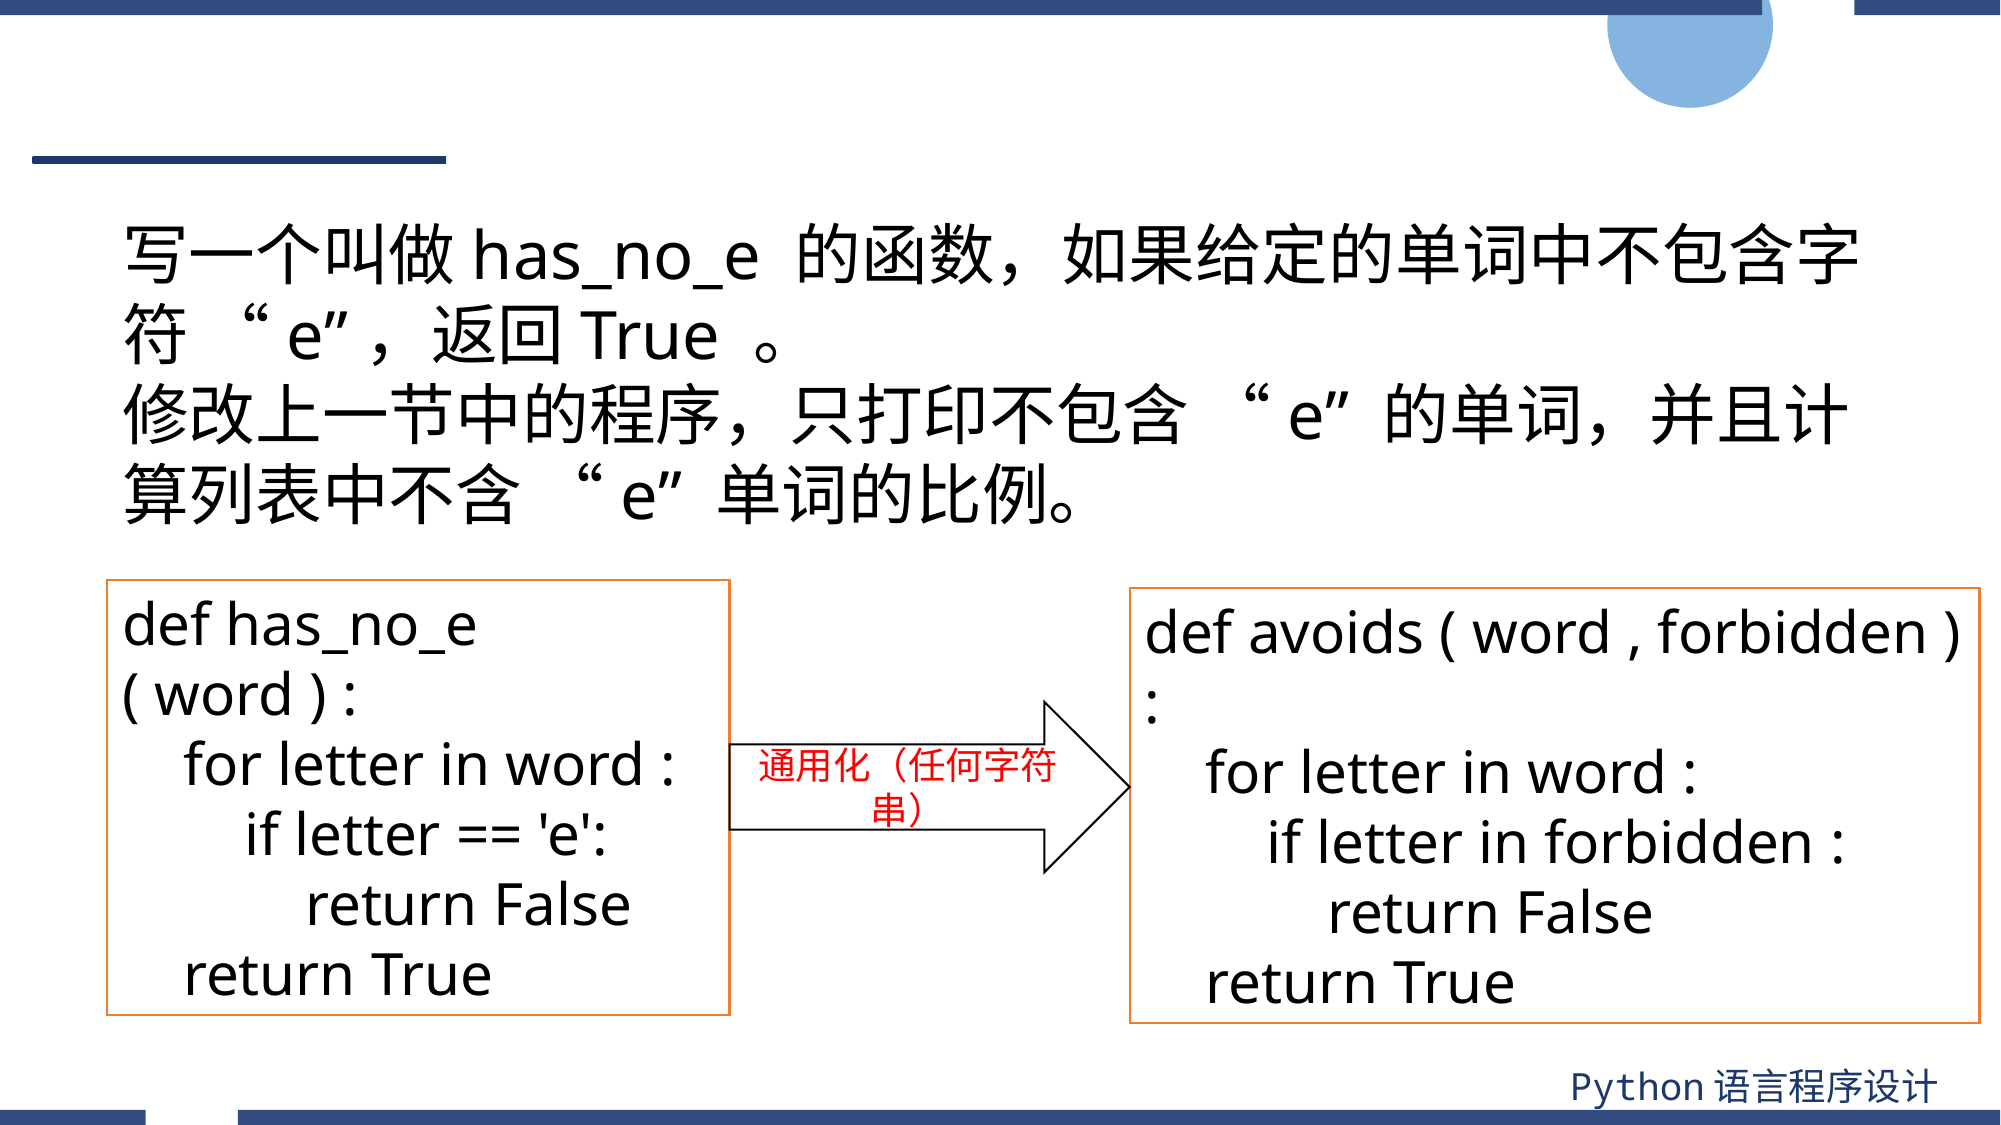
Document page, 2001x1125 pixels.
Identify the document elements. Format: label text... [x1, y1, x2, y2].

text_box def has_no_e ( word ) : for letter in word : if letter == 'e': return False return True [106, 579, 731, 1016]
text_box 写一个叫做has_no_e 的函数，如果给定的单词中不包含字符 “e”，返回True 。 修改上一节中的程序，只打印不包含 “e” 的单词，并且计算列表中不含 “e” 单词的比例。 [107, 205, 1884, 541]
text_box def avoids ( word , forbidden ) : for letter in word : if letter in forbidden : return False return True [1129, 587, 1981, 1024]
text_box 通用化（任何字符串） [728, 699, 1132, 875]
